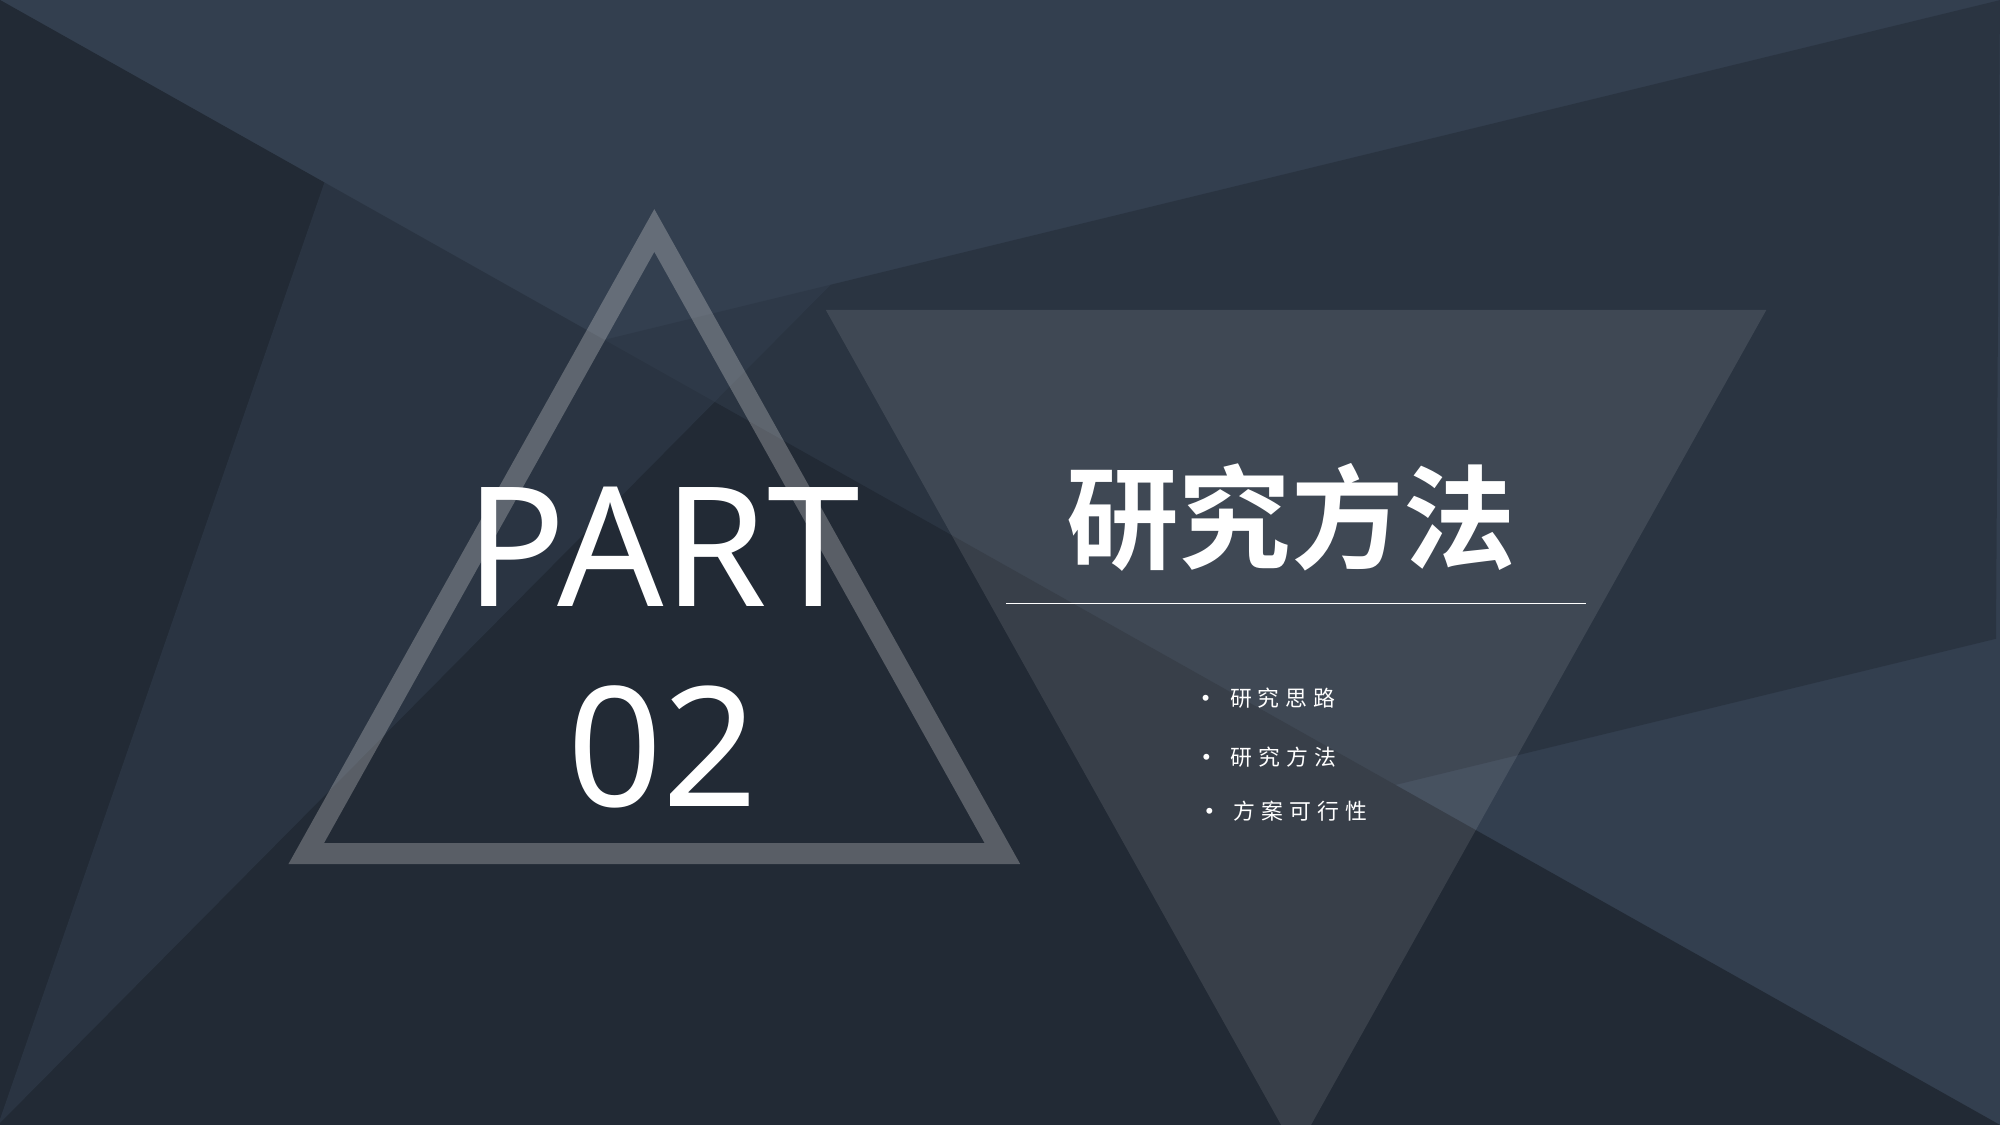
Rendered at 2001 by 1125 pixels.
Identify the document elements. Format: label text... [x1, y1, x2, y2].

text_box 方案可行性 [1205, 785, 1398, 825]
text_box 研究思路 [1201, 671, 1358, 711]
text_box 研究方法 [1051, 440, 1532, 591]
text_box [304, 724, 1005, 855]
text_box [824, 308, 1769, 1125]
text_box [540, 228, 769, 432]
text_box PART 02 [377, 432, 948, 847]
text_box 研究方法 [1202, 730, 1360, 771]
